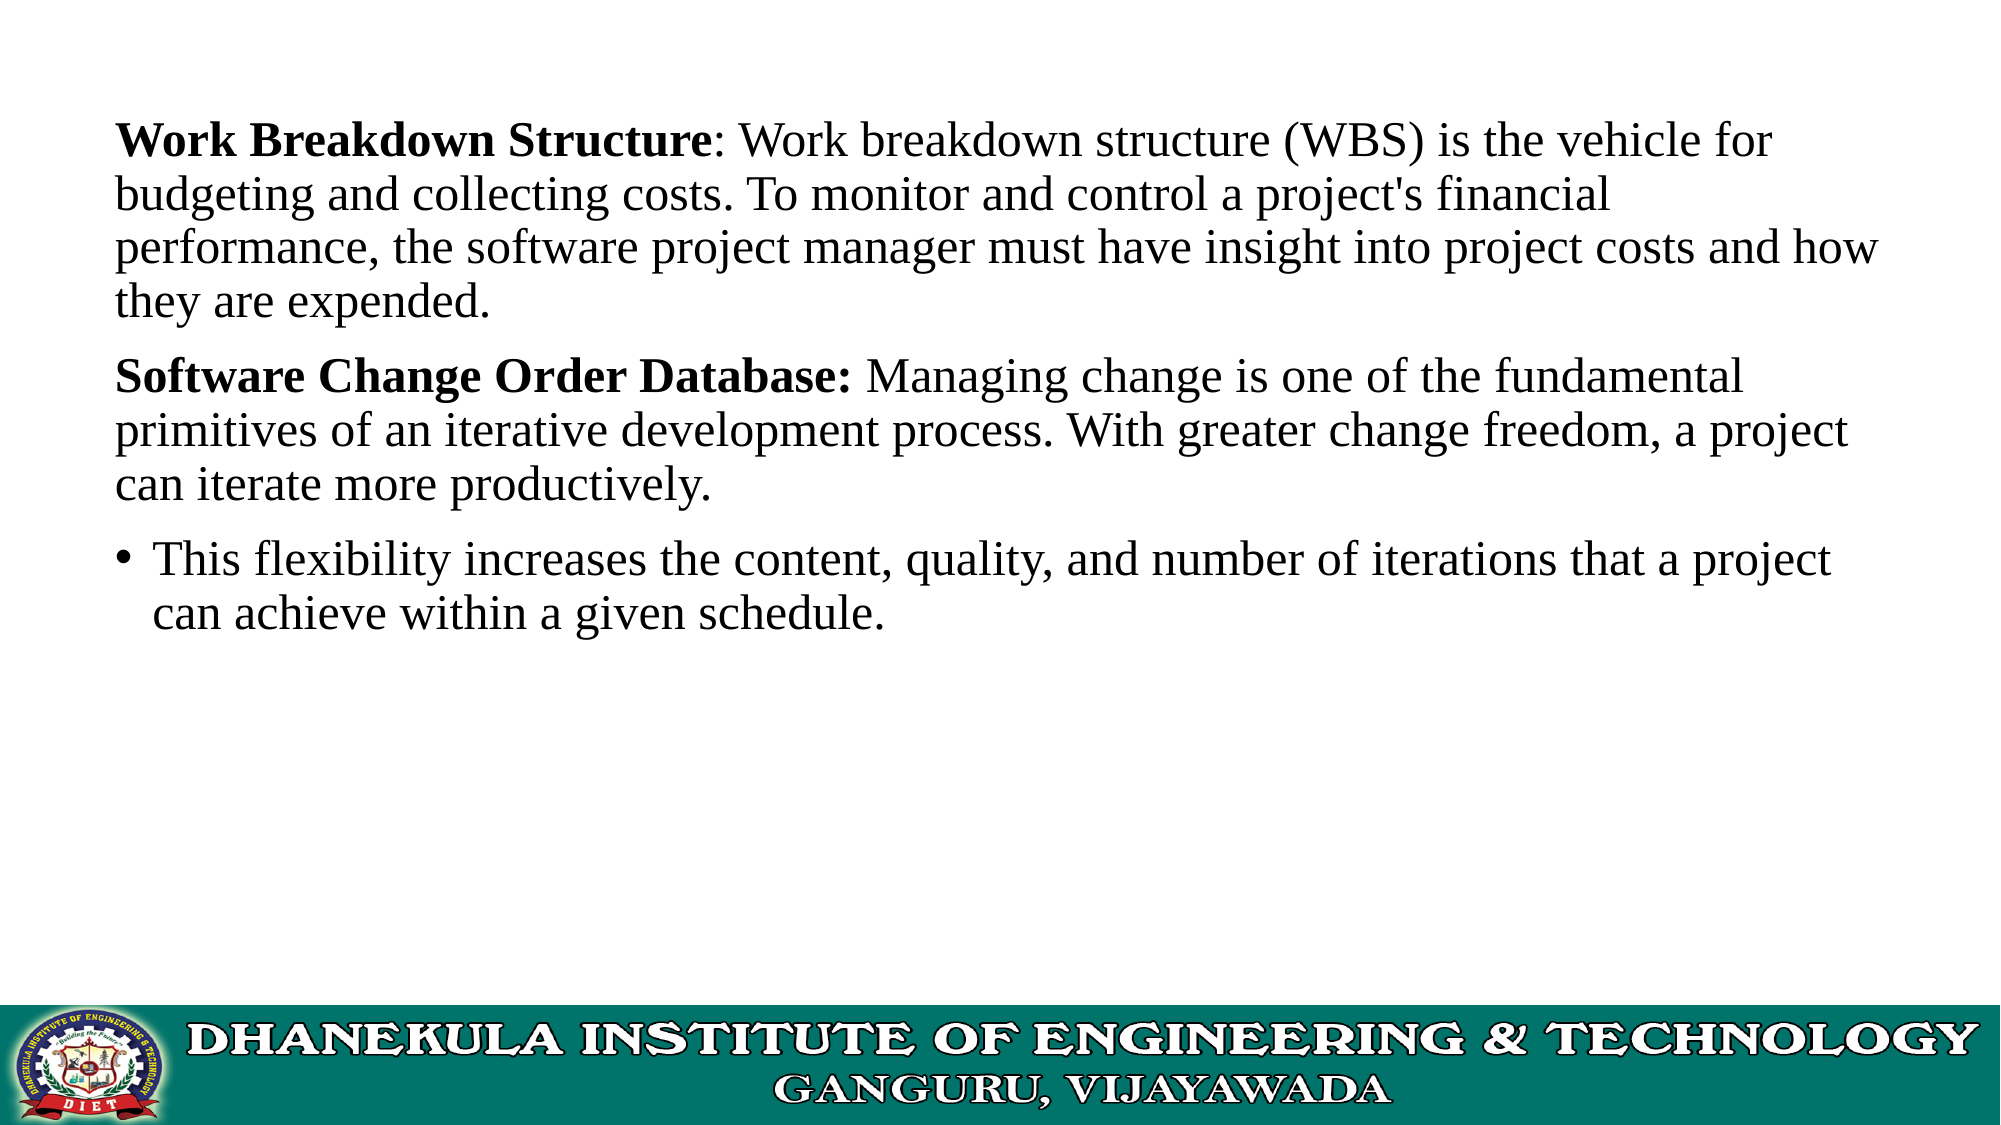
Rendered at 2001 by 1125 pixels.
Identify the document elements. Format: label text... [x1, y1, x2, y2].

picture [0, 1005, 2000, 1125]
list Work Breakdown Structure: Work breakdown structure (WBS) is the vehicle for budgeting and collecting costs. To monitor and control a project's financial performance, the software project manager must have insight into project costs and how they are expended. Software Change Order Database: Managing change is one of the fundamental primitives of an iterative development process. With greater change freedom, a project can iterate more productively. This flexibility increases the content, quality, and number of iterations that a project can achieve within a given schedule. [99, 105, 1900, 1005]
